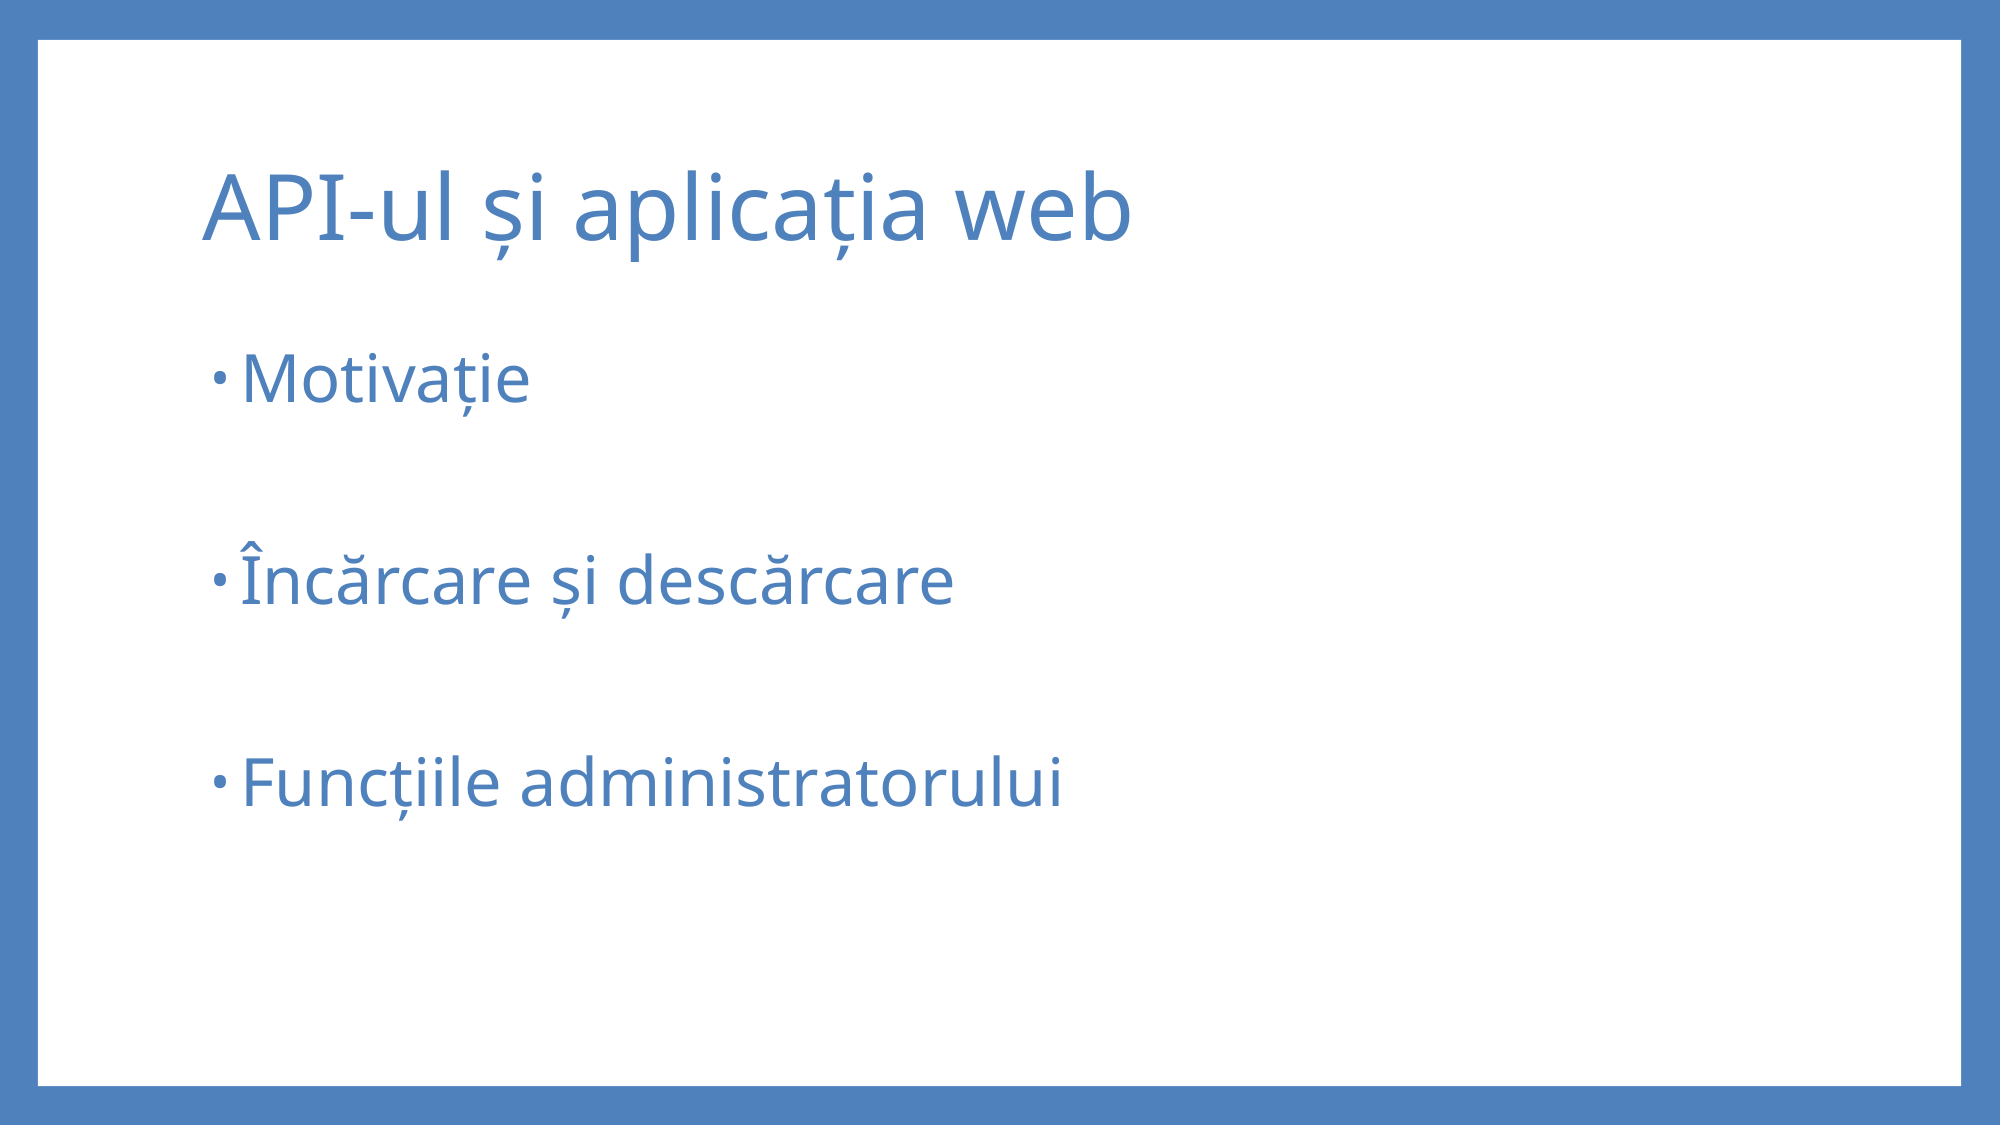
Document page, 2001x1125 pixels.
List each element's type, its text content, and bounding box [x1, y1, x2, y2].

list Motivație Încărcare și descărcare Funcțiile administratorului [187, 337, 1808, 1000]
title API-ul și aplicația web [187, 99, 1808, 323]
